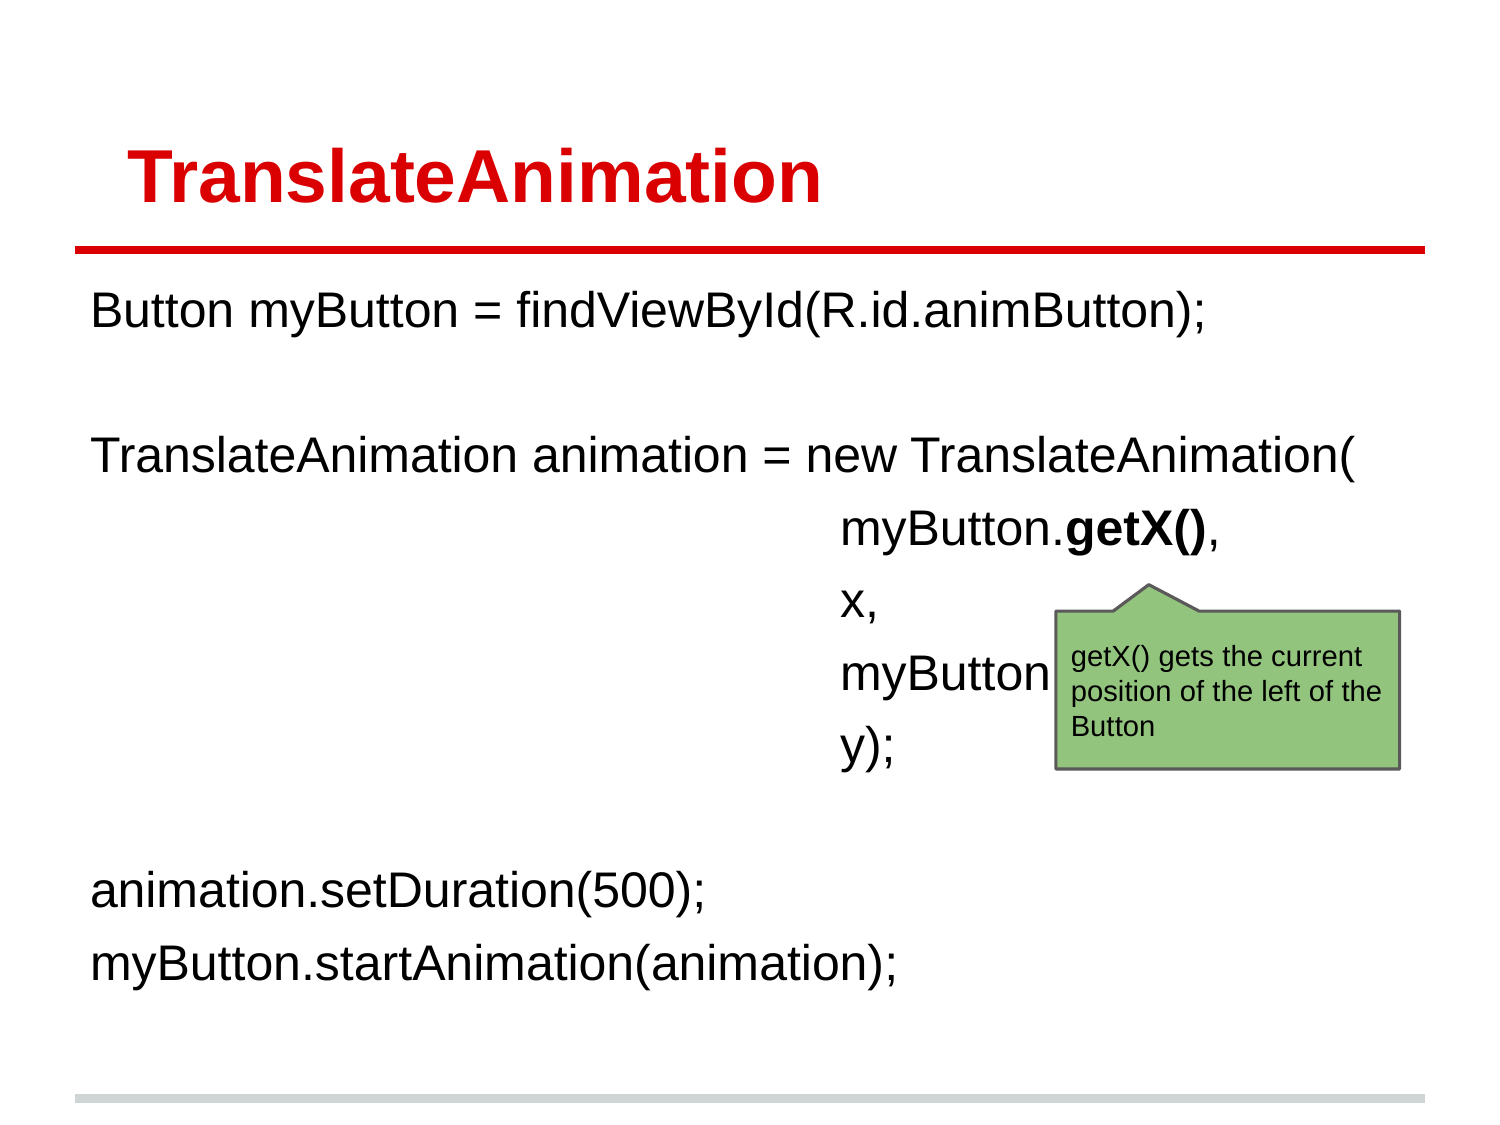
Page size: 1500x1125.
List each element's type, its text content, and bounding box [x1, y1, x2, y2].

title TranslateAnimation [75, 45, 1425, 233]
list Button myButton = findViewById(R.id.animButton); TranslateAnimation animation = new TranslateAnimation( myButton.getX(), x, myButton.getY(), y); animation.setDuration(500); myButton.startAnimation(animation); [75, 262, 1425, 1078]
text_box getX() gets the current position of the left of the Button [1055, 584, 1400, 769]
